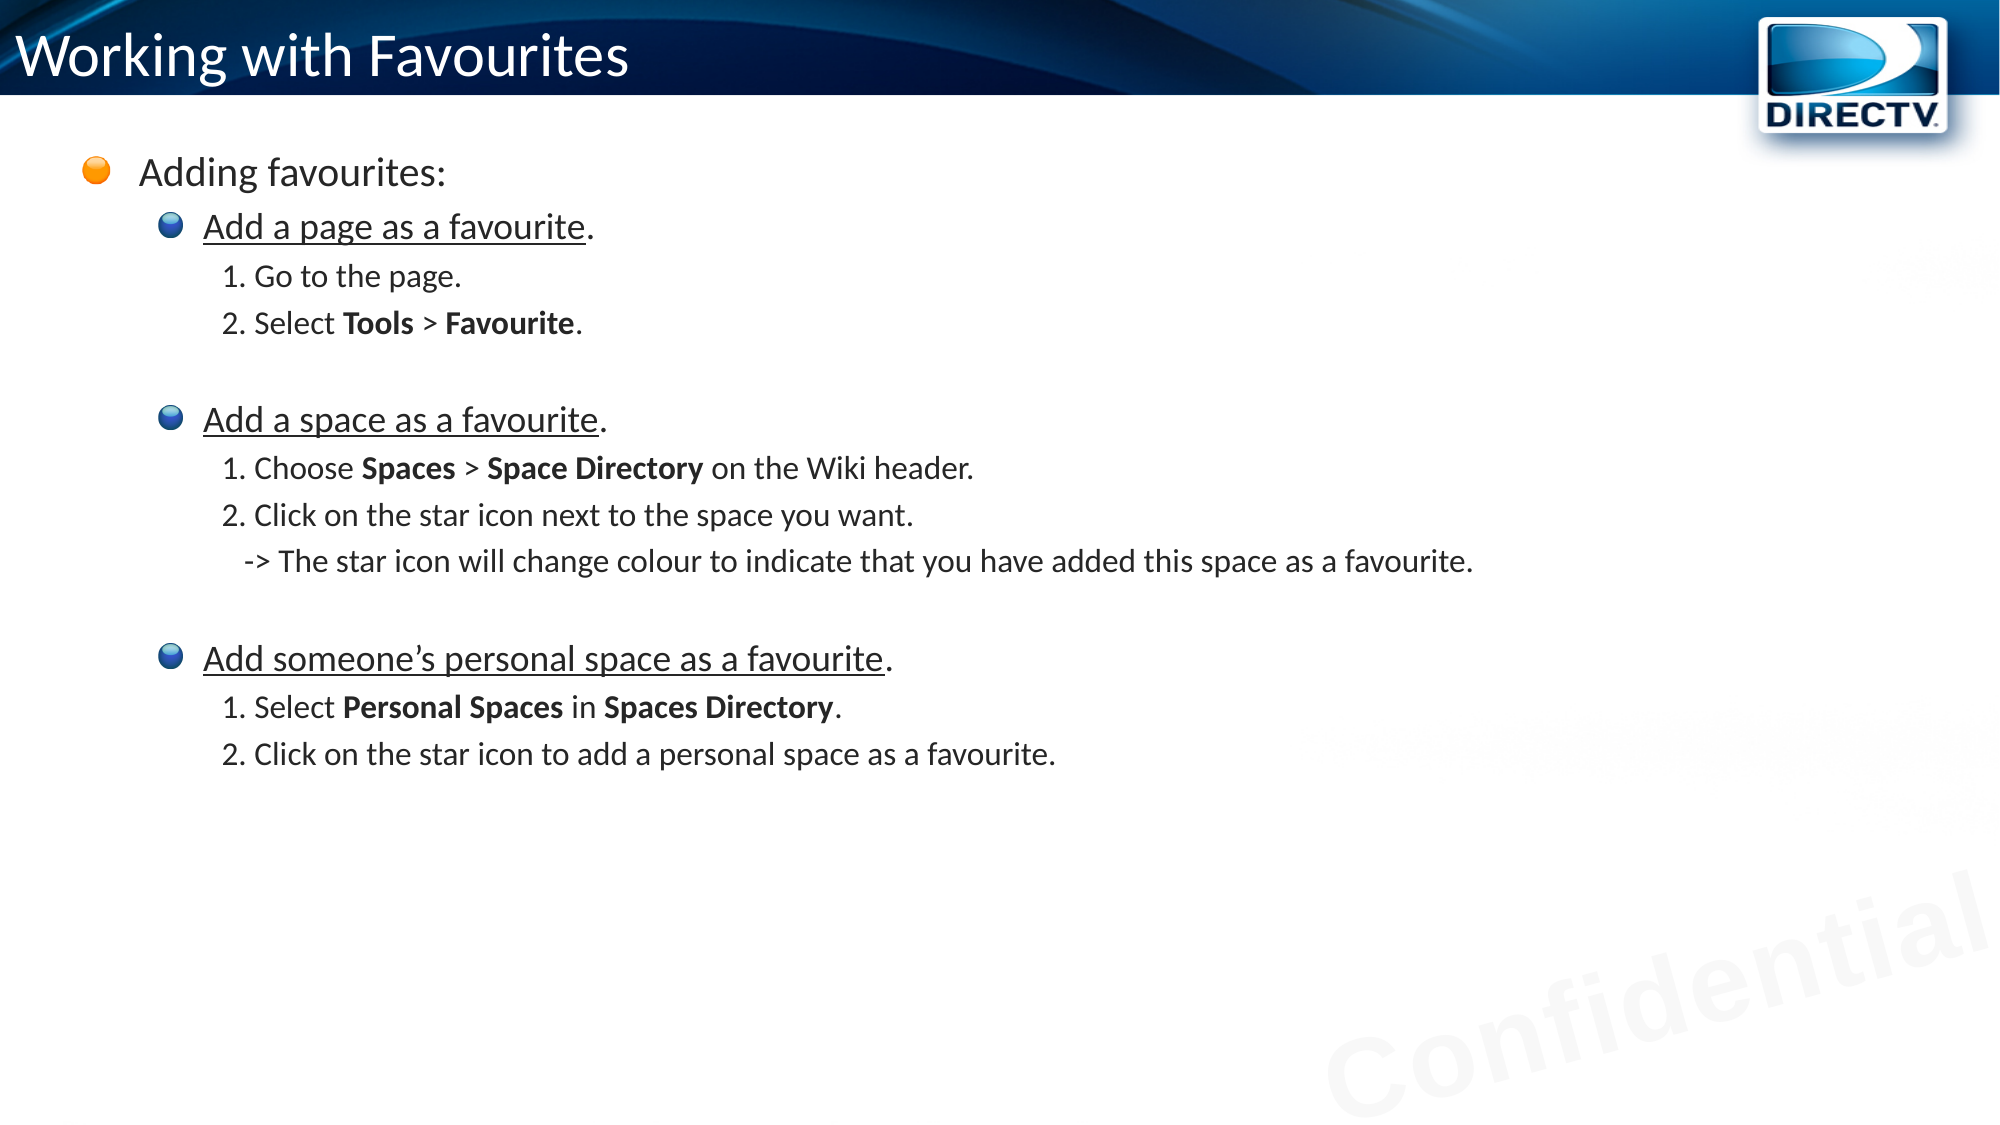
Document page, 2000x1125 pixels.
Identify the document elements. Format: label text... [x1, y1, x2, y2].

picture [0, 0, 2000, 1125]
list Adding favourites: Add a page as a favourite. 1. Go to the page. 2. Select Tools > Favourite. Add a space as a favourite. 1. Choose Spaces > Space Directory on the Wiki header. 2. Click on the star icon next to the space you want. -> The star icon will change colour to indicate that you have added this space as a favourite. Add someone’s personal space as a favourite. 1. Select Personal Spaces in Spaces Directory. 2. Click on the star icon to add a personal space as a favourite. [66, 137, 1950, 938]
title Working with Favourites [0, 0, 1884, 104]
